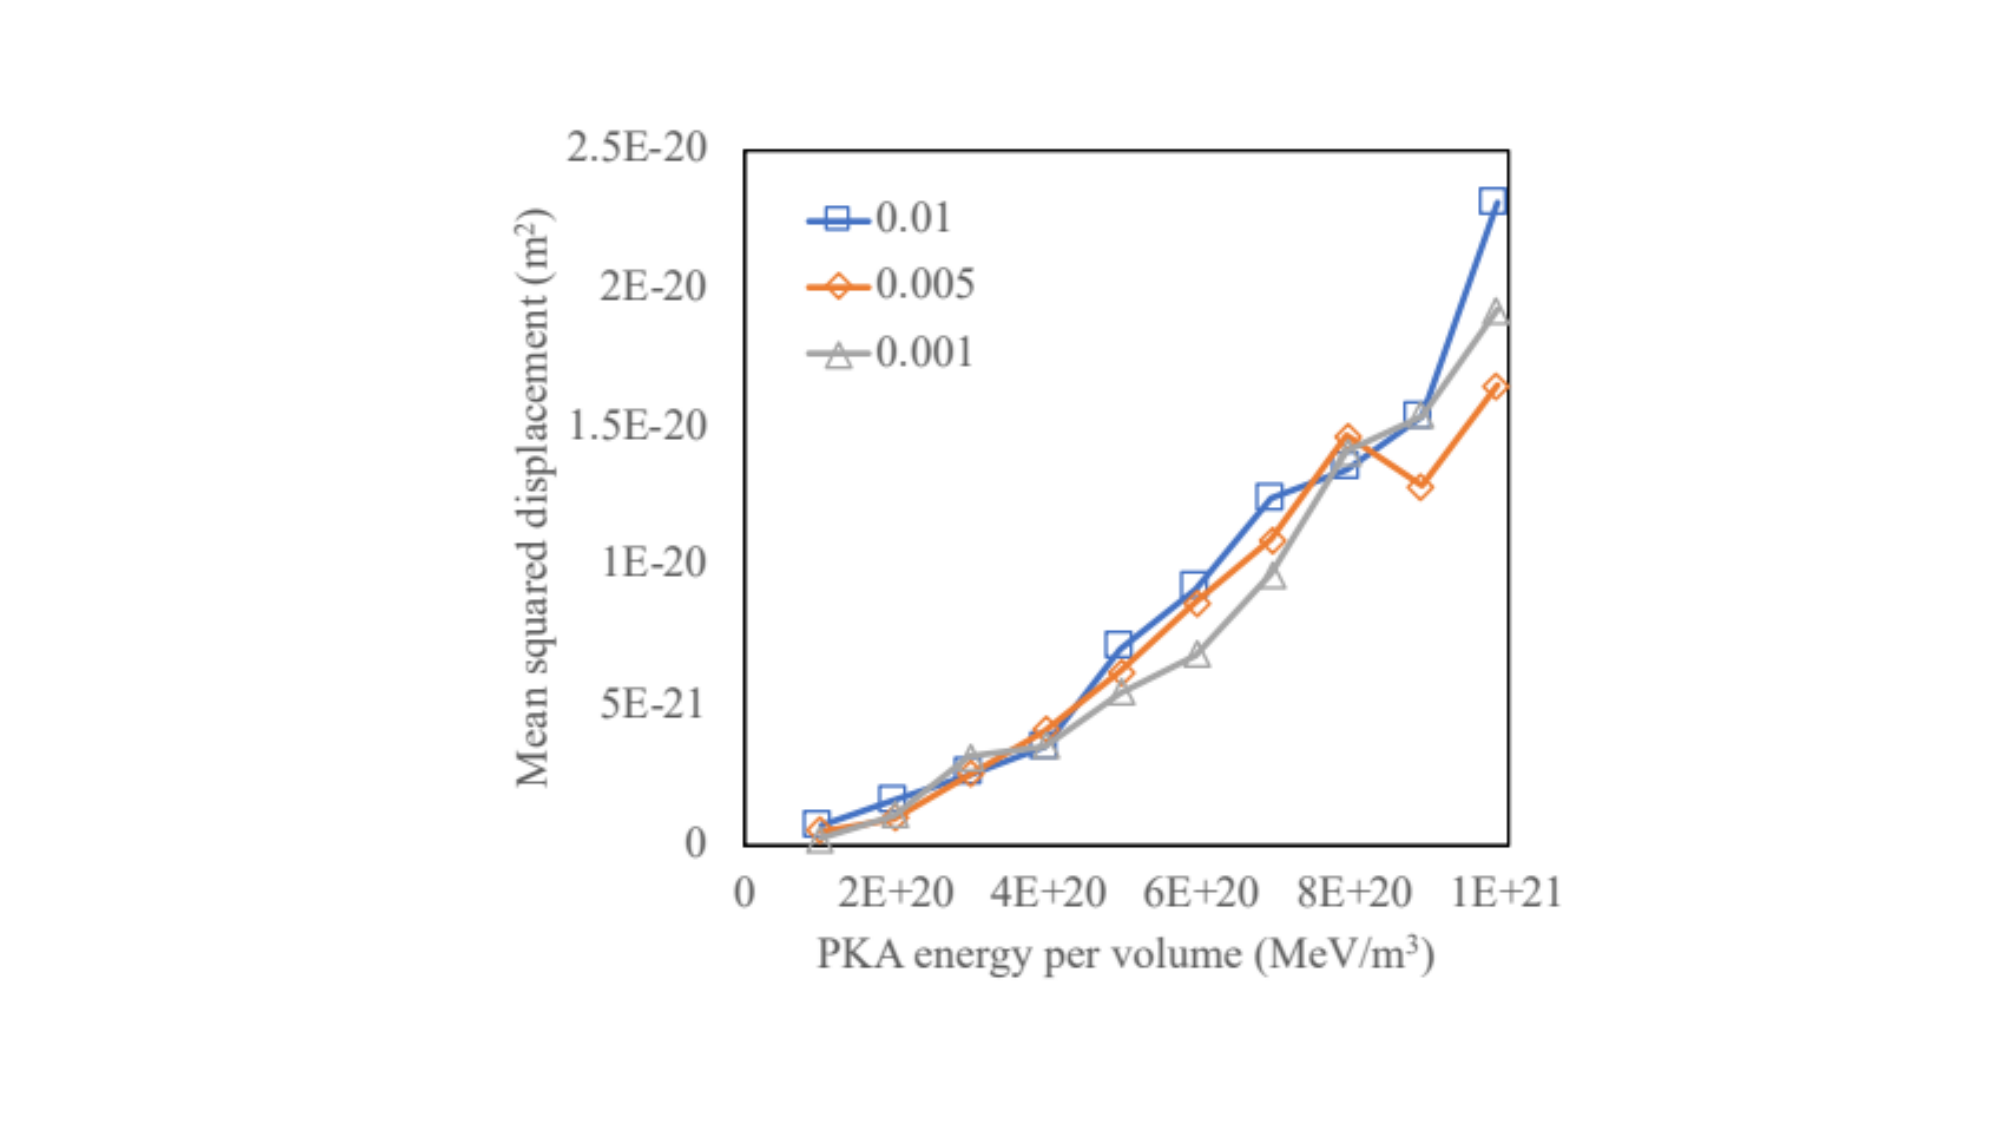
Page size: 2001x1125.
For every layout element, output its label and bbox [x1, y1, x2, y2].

picture [470, 111, 1597, 1014]
